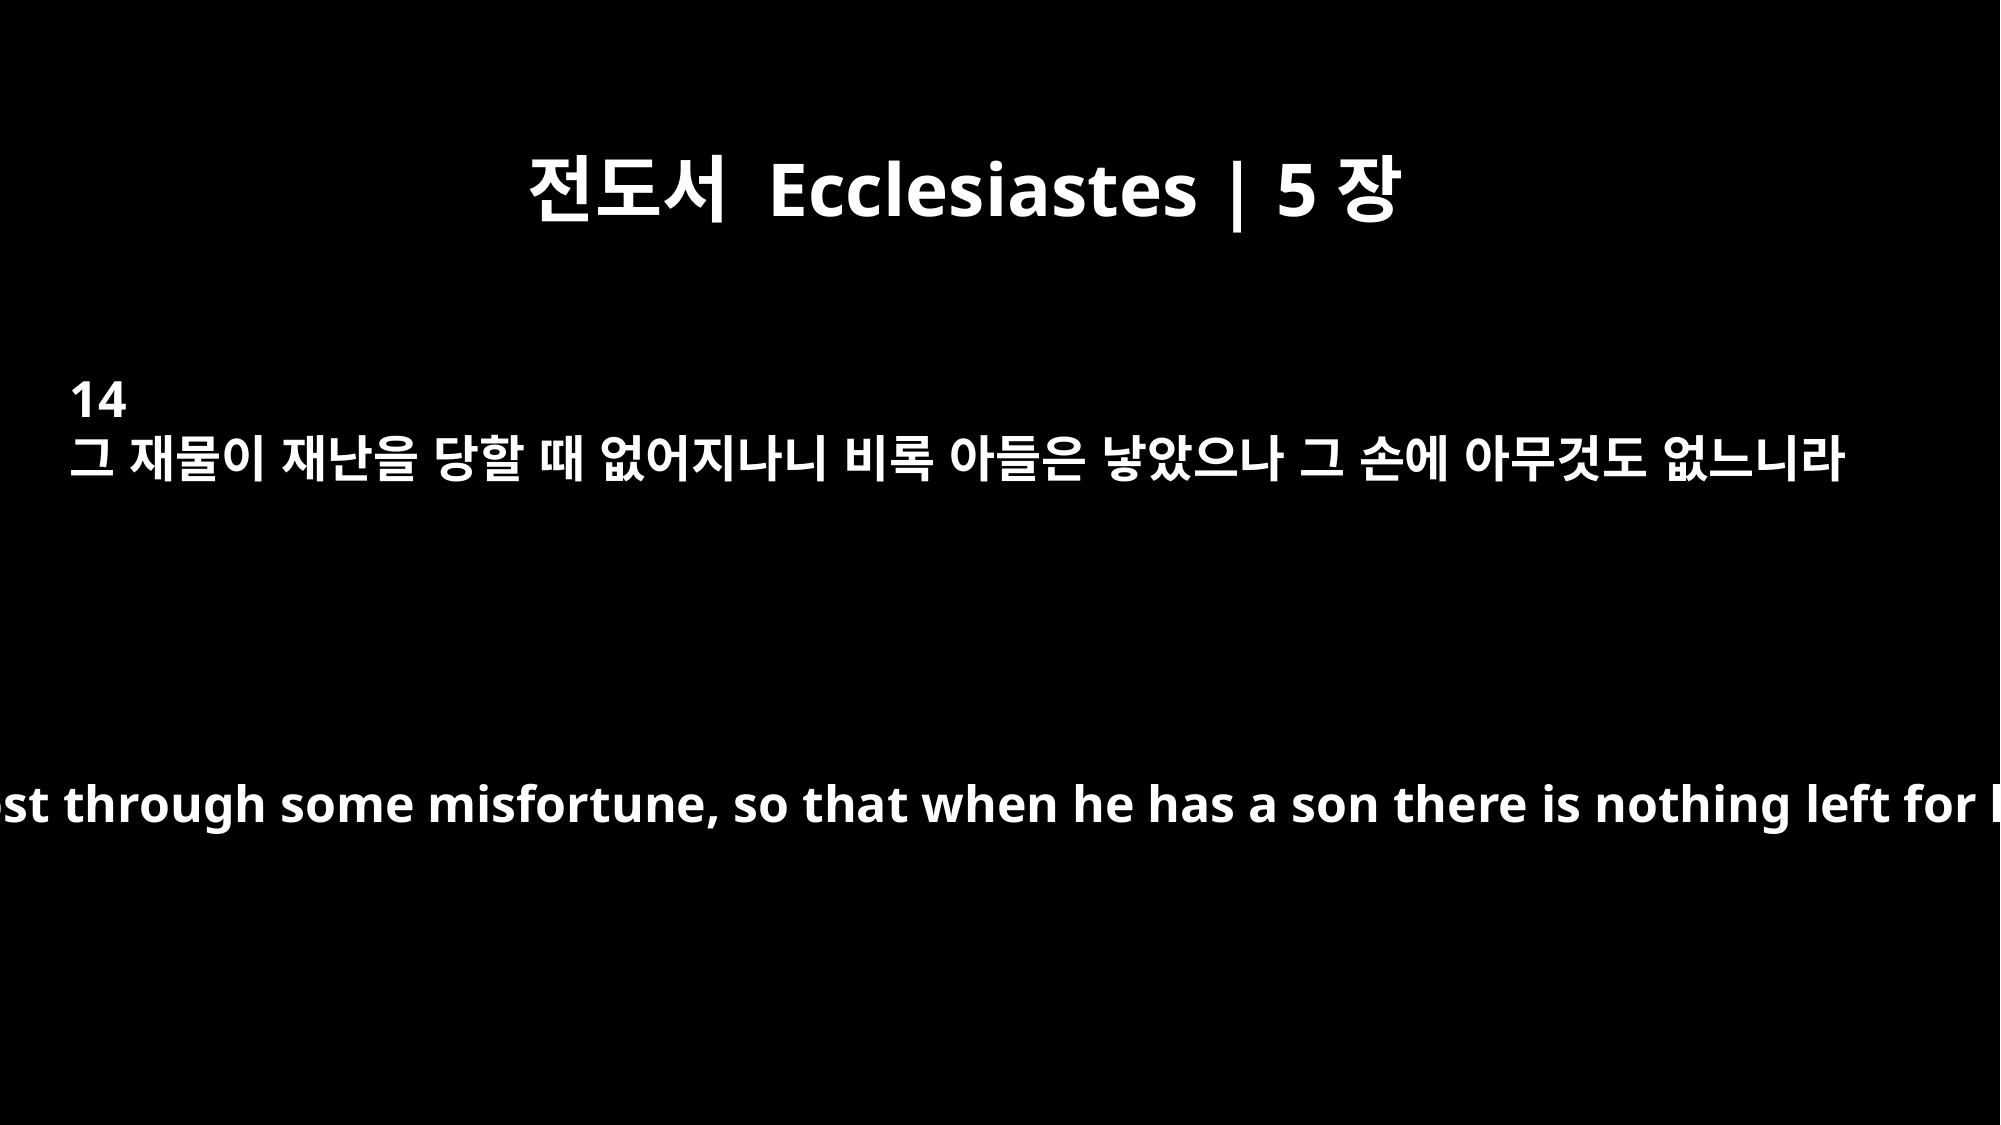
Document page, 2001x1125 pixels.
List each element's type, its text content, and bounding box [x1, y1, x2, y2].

text_box or wealth lost through some misfortune, so that when he has a son there is nothing left for him. [0, 764, 2000, 840]
text_box 14 그 재물이 재난을 당할 때 없어지나니 비록 아들은 낳았으나 그 손에 아무것도 없느니라 [54, 359, 1863, 495]
text_box 전도서 Ecclesiastes | 5장 [513, 136, 1419, 239]
